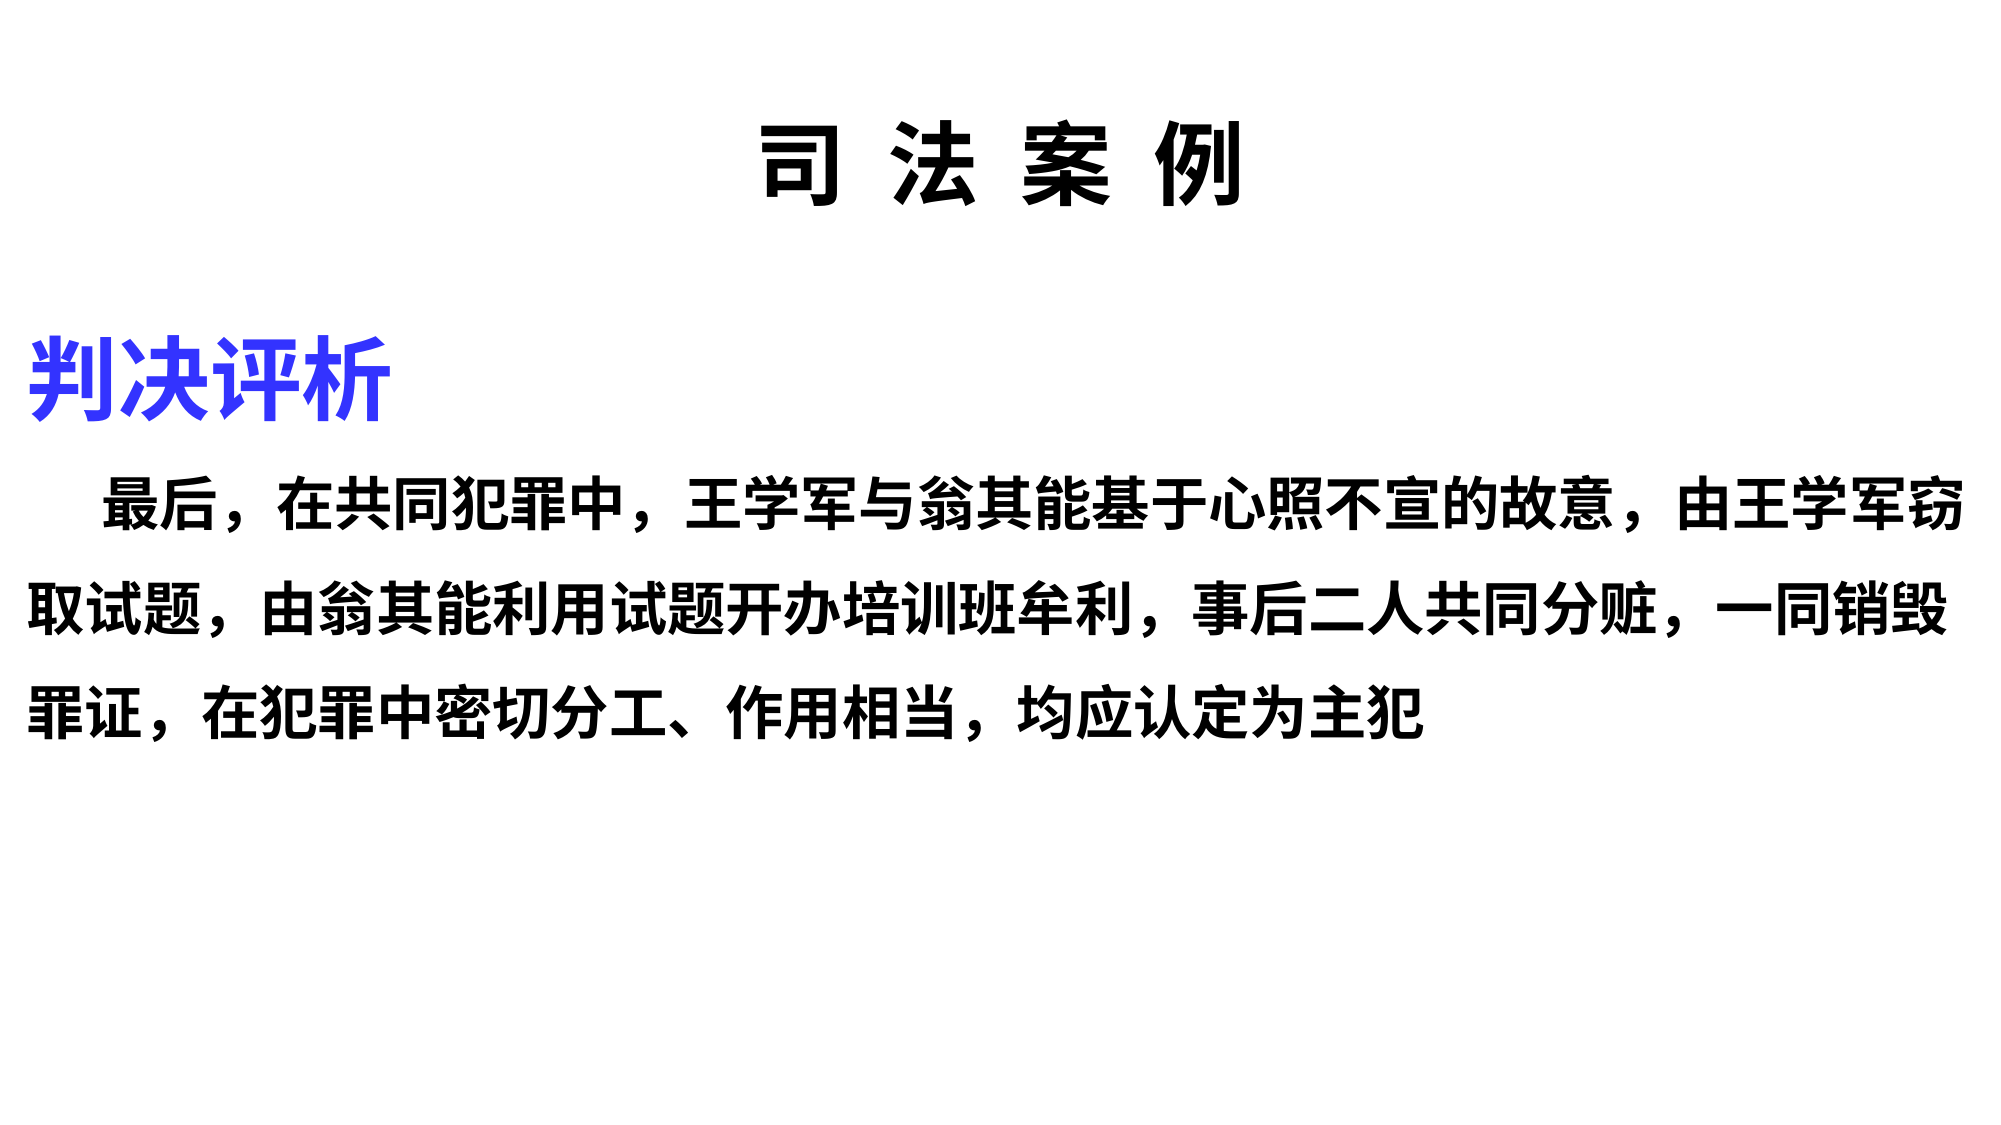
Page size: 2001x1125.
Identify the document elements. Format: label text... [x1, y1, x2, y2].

title 司 法 案 例 [137, 59, 1863, 259]
list 判决评析 最后，在共同犯罪中，王学军与翁其能基于心照不宣的故意，由王学军窃取试题，由翁其能利用试题开办培训班牟利，事后二人共同分赃，一同销毁罪证，在犯罪中密切分工、作用相当，均应认定为主犯 [11, 259, 1988, 1081]
